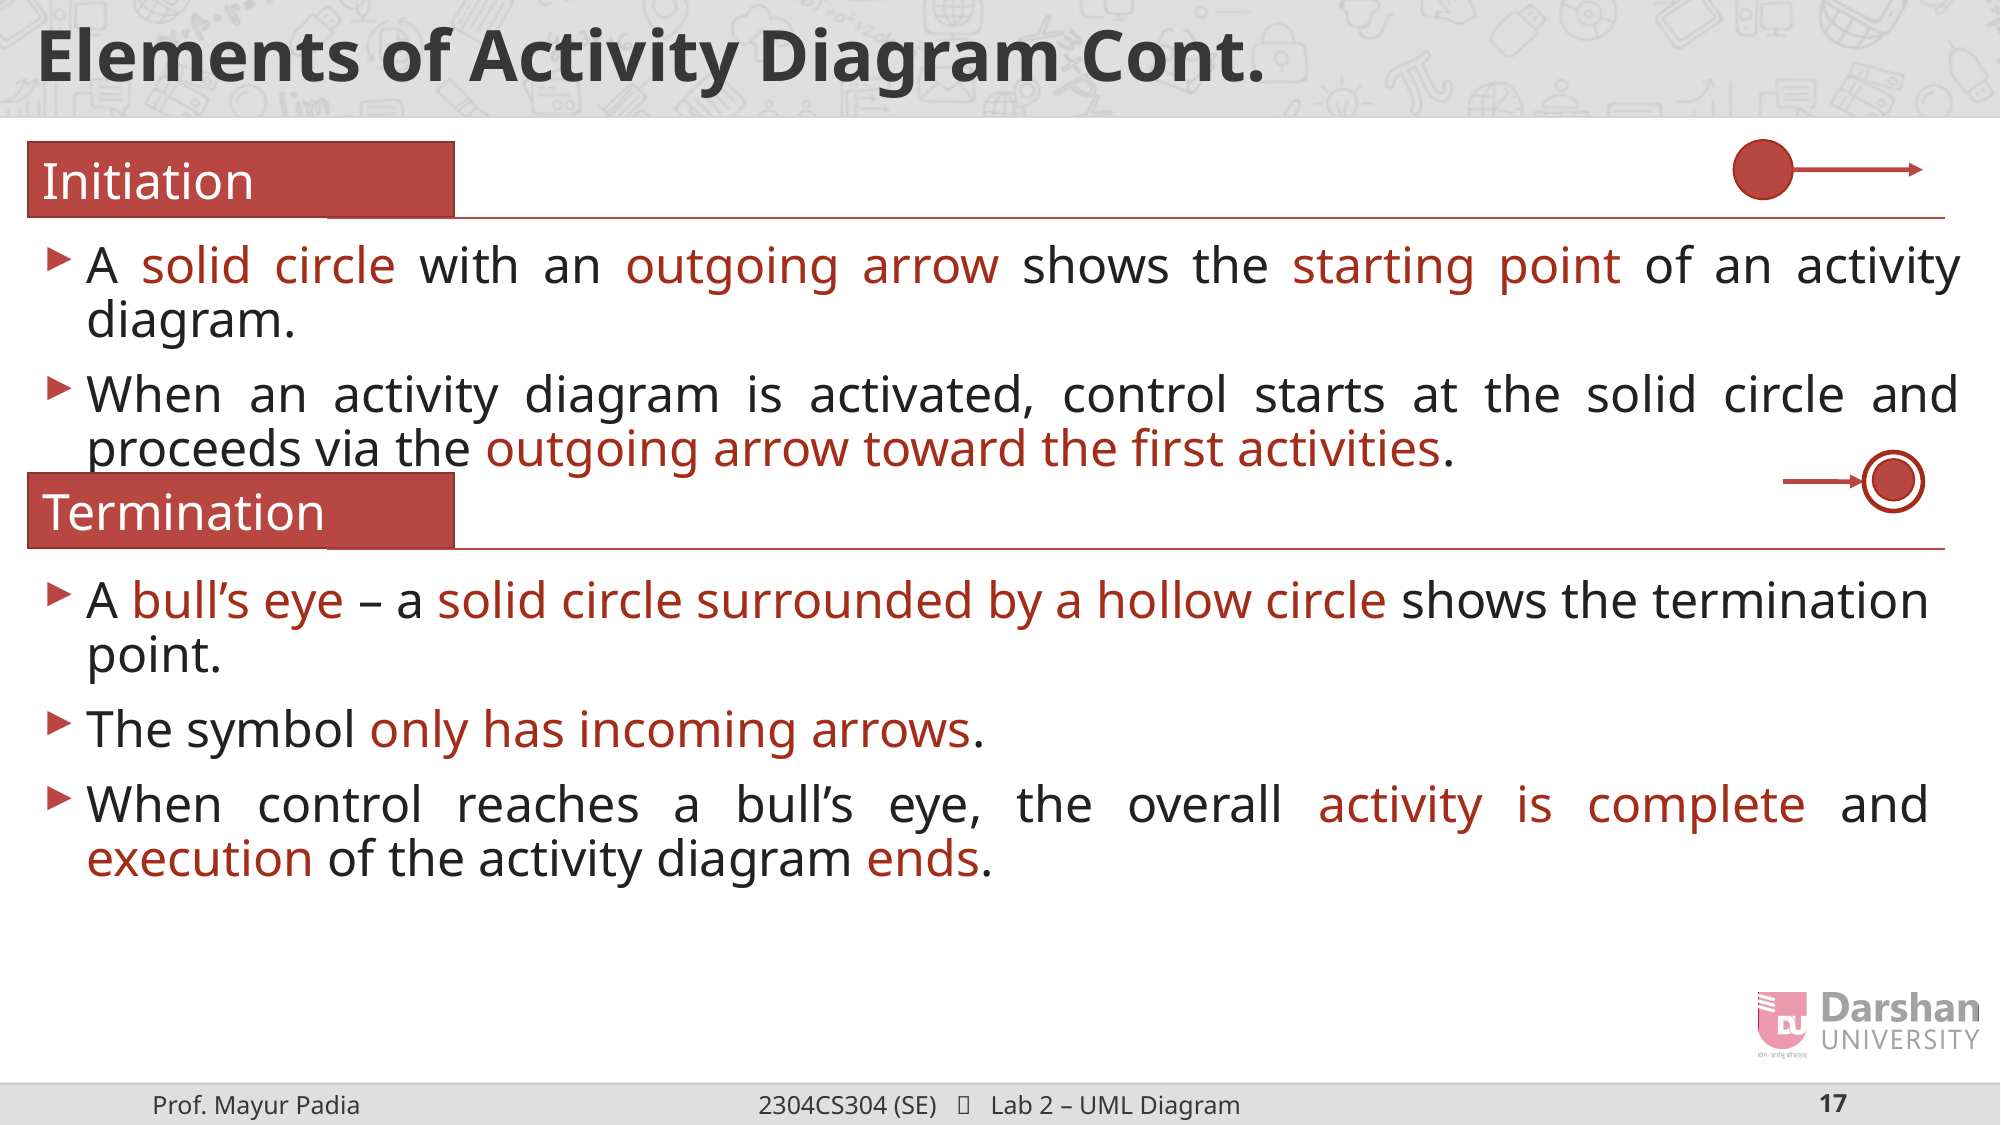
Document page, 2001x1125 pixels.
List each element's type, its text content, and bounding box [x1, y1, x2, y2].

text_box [1733, 140, 1923, 200]
title Elements of Activity Diagram Cont. [0, 0, 2000, 117]
text_box A bull’s eye – a solid circle surrounded by a hollow circle shows the termination point. The symbol only has incoming arrows. When control reaches a bull’s eye, the overall activity is complete and execution of the activity diagram ends. [28, 568, 1946, 879]
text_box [1783, 451, 1923, 512]
text_box Termination [27, 472, 455, 549]
text_box Initiation [27, 141, 455, 218]
list A solid circle with an outgoing arrow shows the starting point of an activity diagram. When an activity diagram is activated, control starts at the solid circle and proceeds via the outgoing arrow toward the first activities. [28, 233, 1977, 452]
text_box Issue [1758, 992, 1979, 1059]
